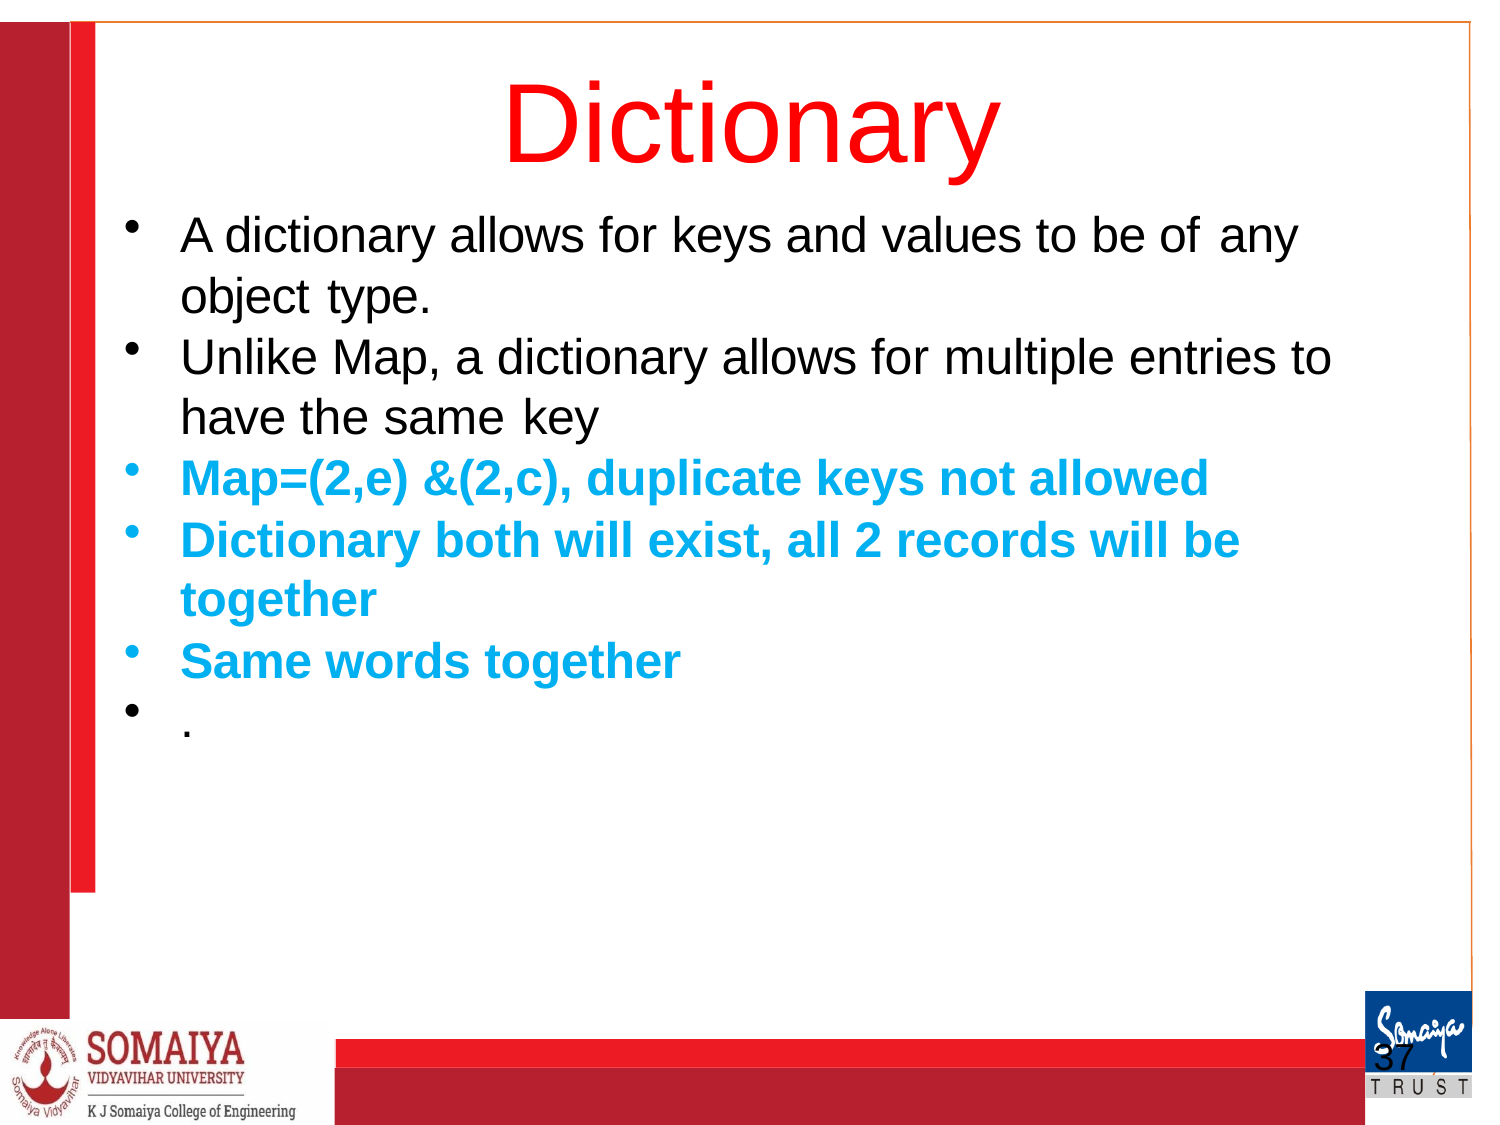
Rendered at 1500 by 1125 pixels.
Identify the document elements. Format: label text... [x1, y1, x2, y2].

picture [0, 22, 327, 1125]
title Dictionary [499, 47, 1004, 200]
slide_number 37 [1367, 1033, 1422, 1125]
text_box A dictionary allows for keys and values to be of any object type. Unlike Map, a dictionary allows for multiple entries to have the same key Map=(2,e) &(2,c), duplicate keys not allowed Dictionary both will exist, all 2 records will be together Same words together . [121, 200, 1431, 747]
picture [334, 991, 1472, 1125]
